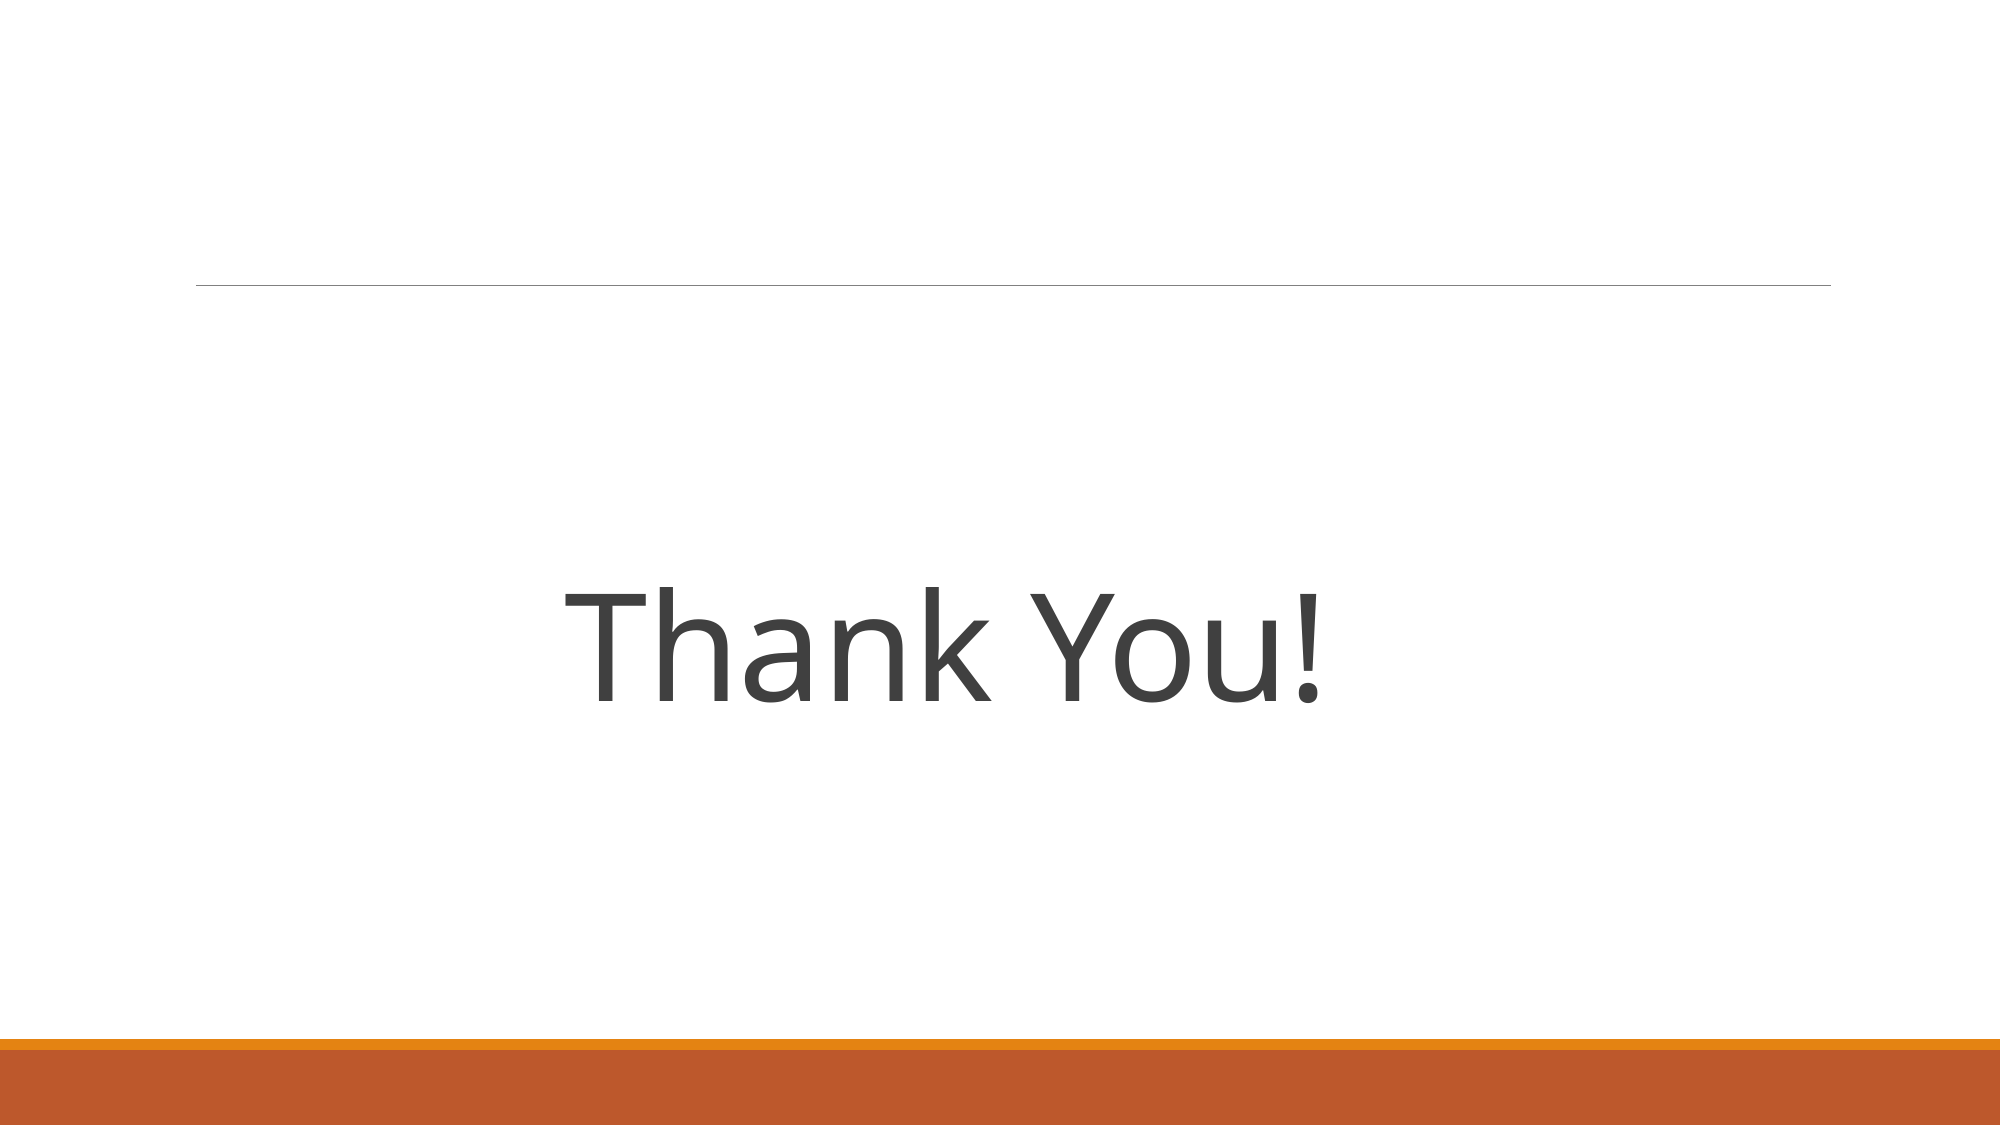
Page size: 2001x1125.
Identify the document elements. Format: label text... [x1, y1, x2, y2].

title Thank You! [510, 385, 1383, 740]
